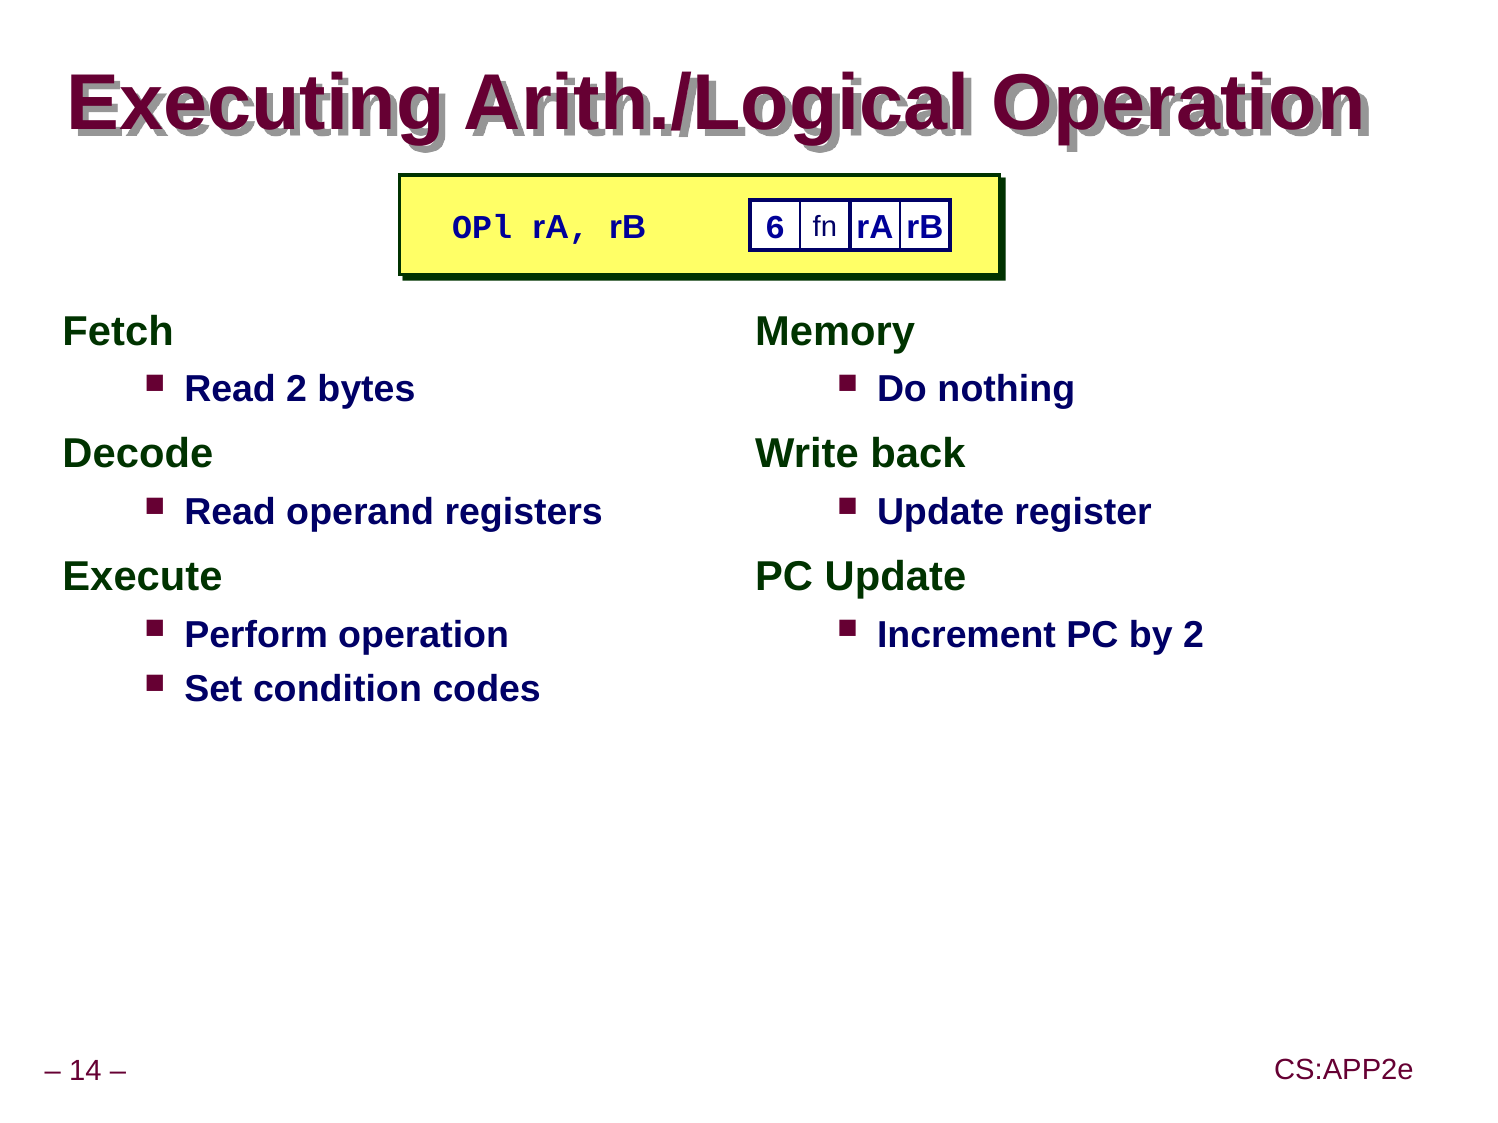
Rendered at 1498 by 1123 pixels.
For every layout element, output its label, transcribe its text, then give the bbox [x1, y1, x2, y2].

title Executing Arith./Logical Operation [66, 40, 1495, 169]
list Memory Do nothing Write back Update register PC Update Increment PC by 2 [740, 299, 1409, 1056]
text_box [399, 174, 1001, 276]
list Fetch Read 2 bytes Decode Read operand registers Execute Perform operation Set condition codes [47, 299, 716, 1056]
